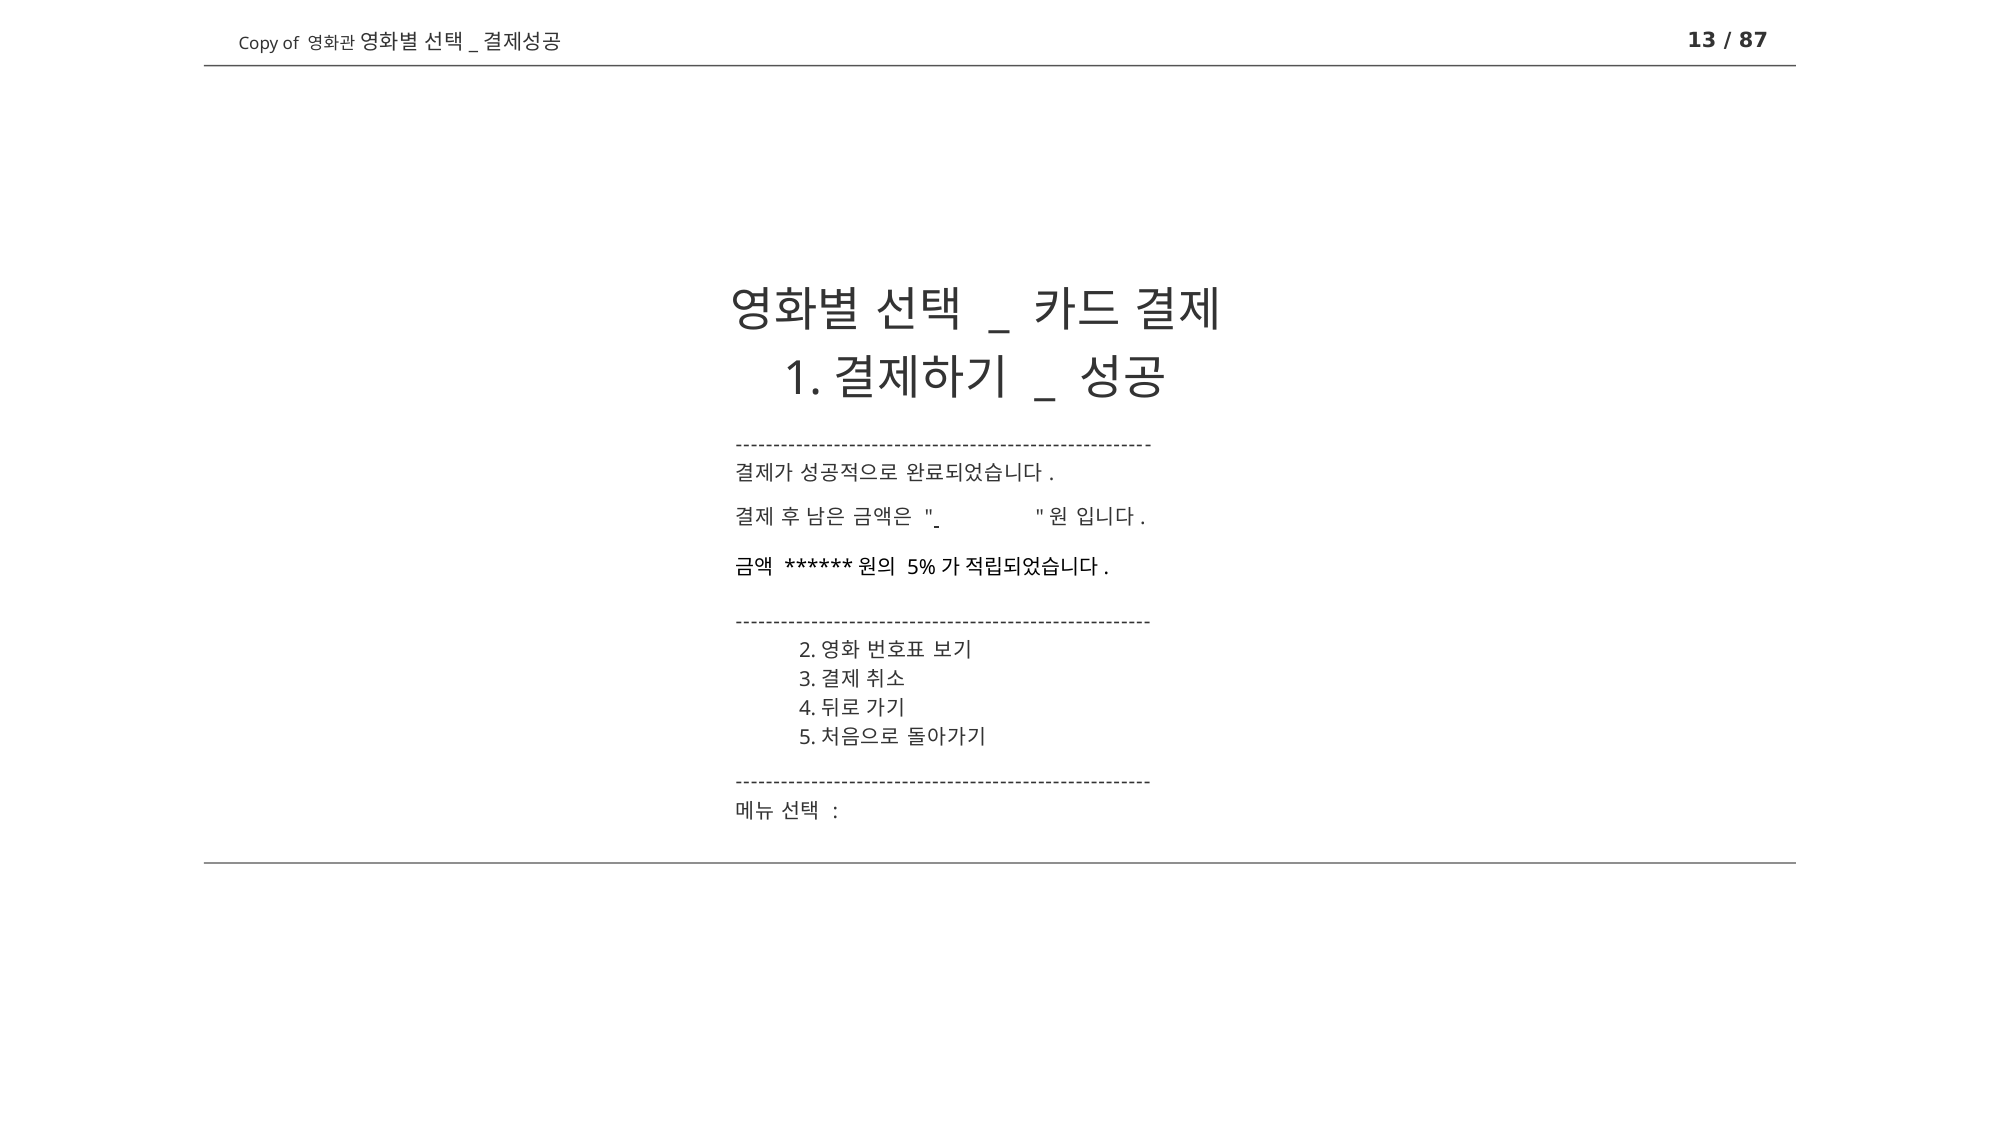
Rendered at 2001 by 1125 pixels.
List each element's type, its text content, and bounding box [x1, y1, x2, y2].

text_box 13 / 87 [1685, 24, 1772, 52]
text_box Copy of 영화관 영화별 선택_결제성공 [236, 26, 568, 54]
text_box 영화별 선택 _ 카드 결제 결제하기 _ 성공 ------------------------------------------------------- 결제가 성공적으로 완료되었습니다. 결제 후 남은 금액은 " "원 입니다. 금액 ******원의 5%가 적립되었습니다. ------------------------------------------------------- 영화 번호표 보기 결제 취소 뒤로 가기 처음으로 돌아가기 ------------------------------------------------------- 메뉴 선택 : [728, 266, 1322, 823]
